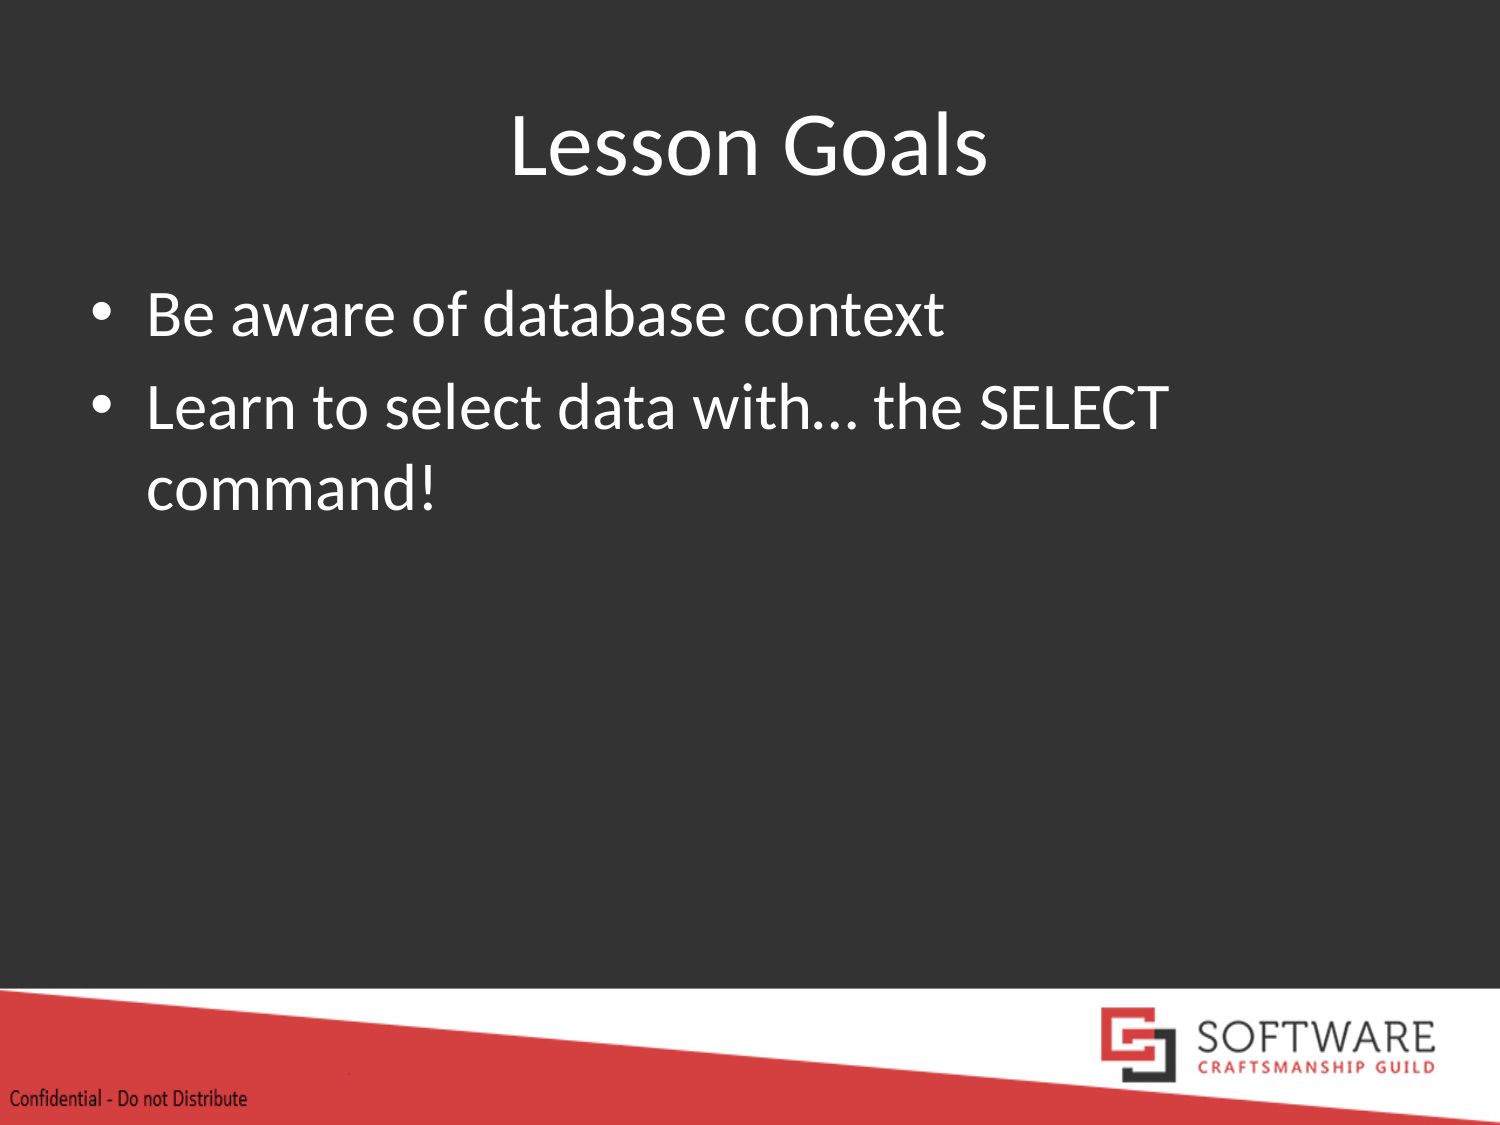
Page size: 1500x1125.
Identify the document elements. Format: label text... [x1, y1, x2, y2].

title Lesson Goals [75, 45, 1425, 233]
list Be aware of database context Learn to select data with… the SELECT command! [75, 262, 1425, 988]
picture [0, 0, 1500, 1125]
